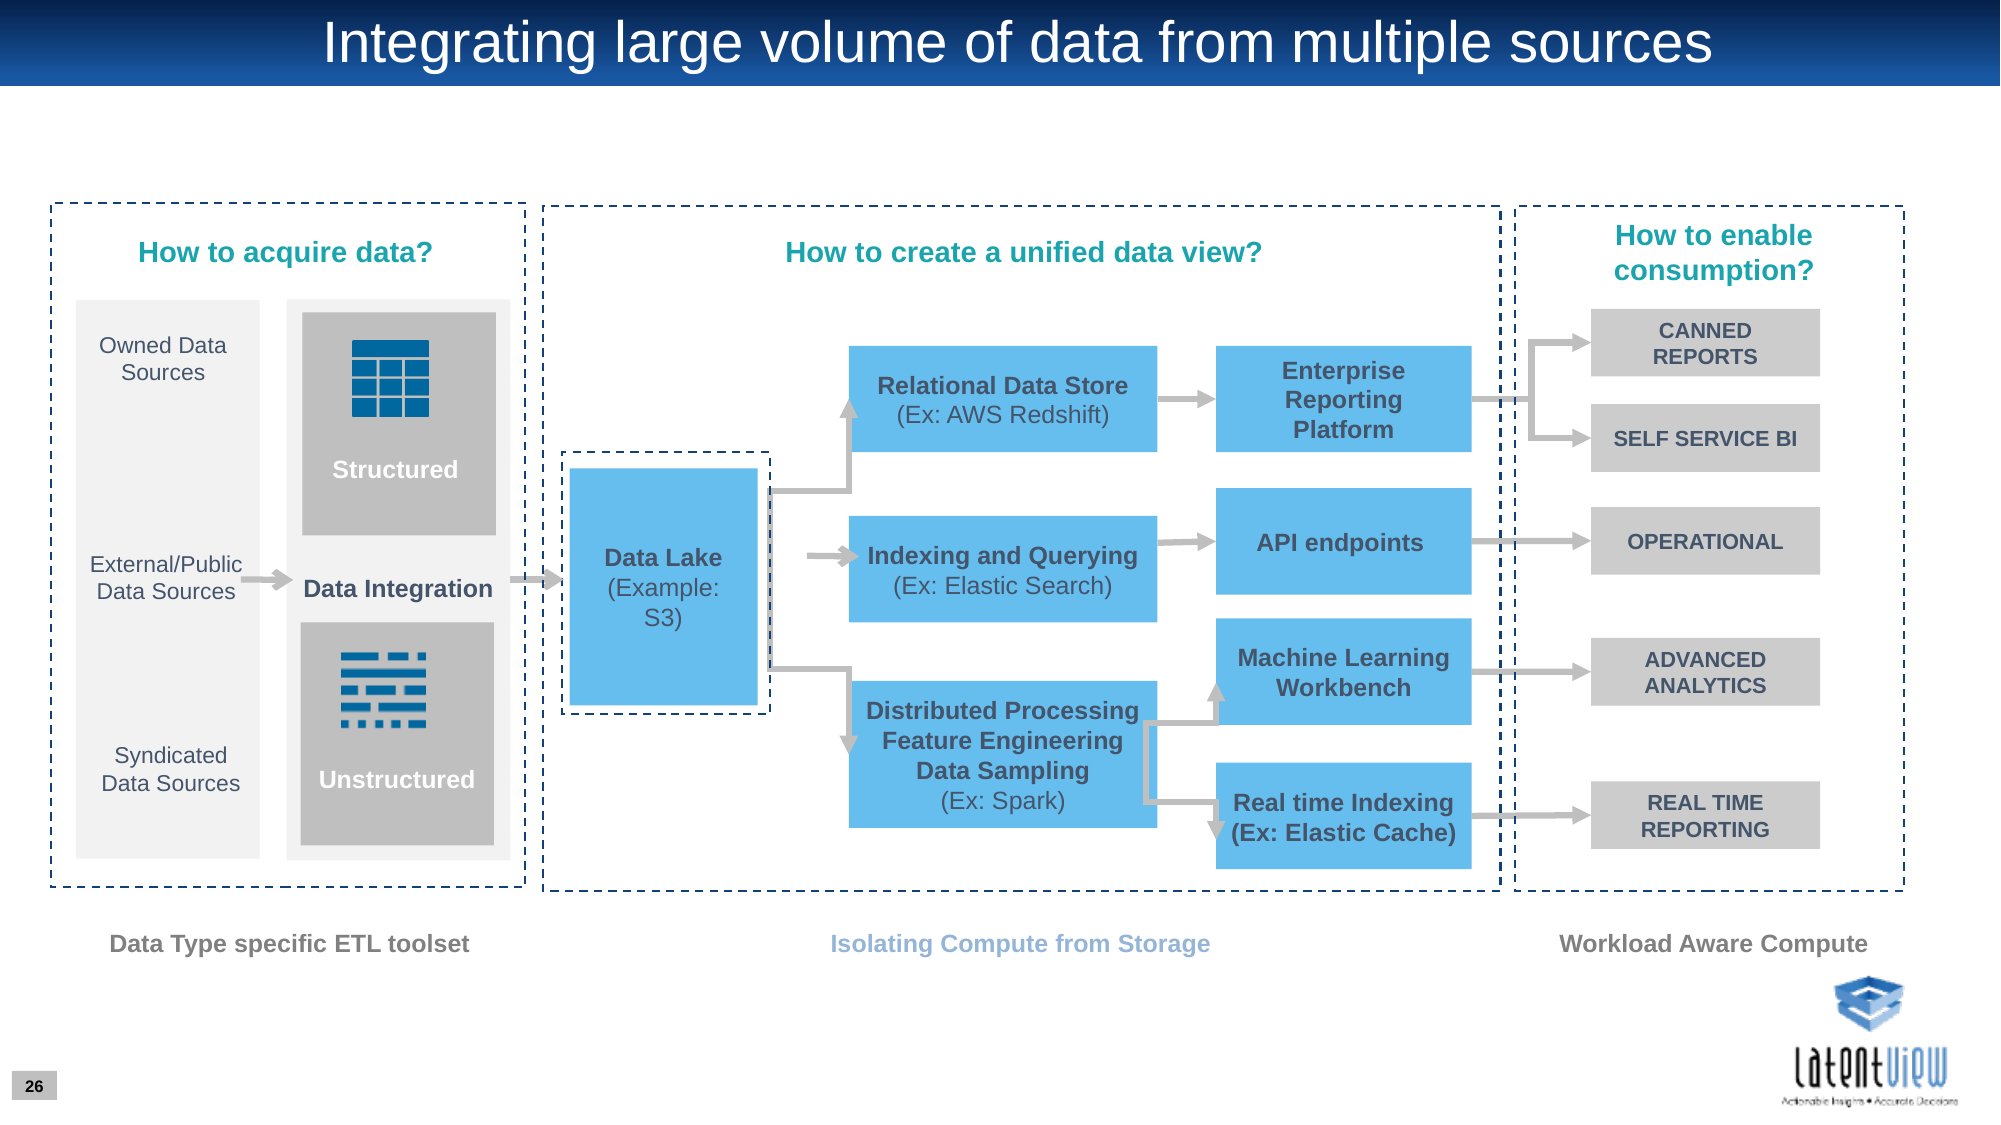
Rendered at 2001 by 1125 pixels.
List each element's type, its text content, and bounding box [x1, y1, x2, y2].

picture [352, 340, 429, 417]
picture [1754, 959, 1988, 1125]
title Integrating large volume of data from multiple sources [98, 9, 1940, 77]
text_box [1514, 205, 1905, 892]
text_box [50, 202, 526, 888]
text_box [542, 205, 1502, 299]
picture [341, 648, 426, 733]
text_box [67, 299, 1891, 966]
